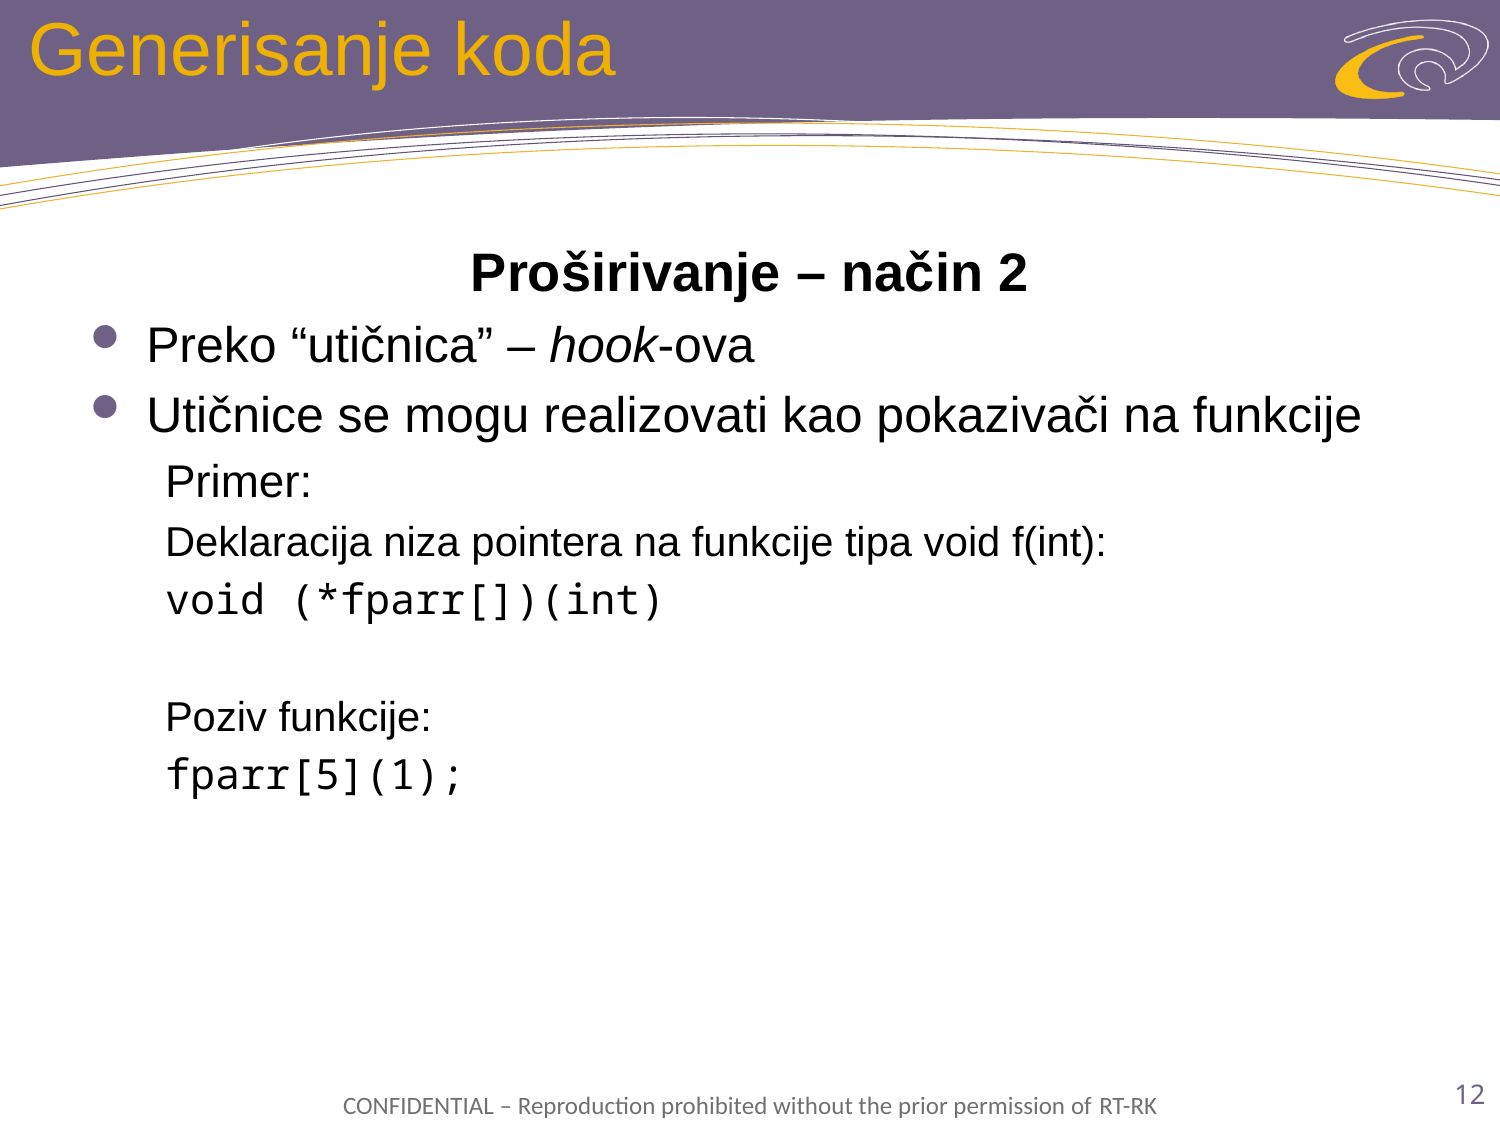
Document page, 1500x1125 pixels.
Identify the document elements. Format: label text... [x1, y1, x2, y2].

list Proširivanje – način 2 Preko “utičnica” – hook-ova Utičnice se mogu realizovati kao pokazivači na funkcije Primer: Deklaracija niza pointera na funkcije tipa void f(int): void (*fparr[])(int) Poziv funkcije: fparr[5](1); [74, 184, 1426, 928]
picture [1322, 0, 1500, 102]
title Generisanje koda [13, 0, 1313, 119]
